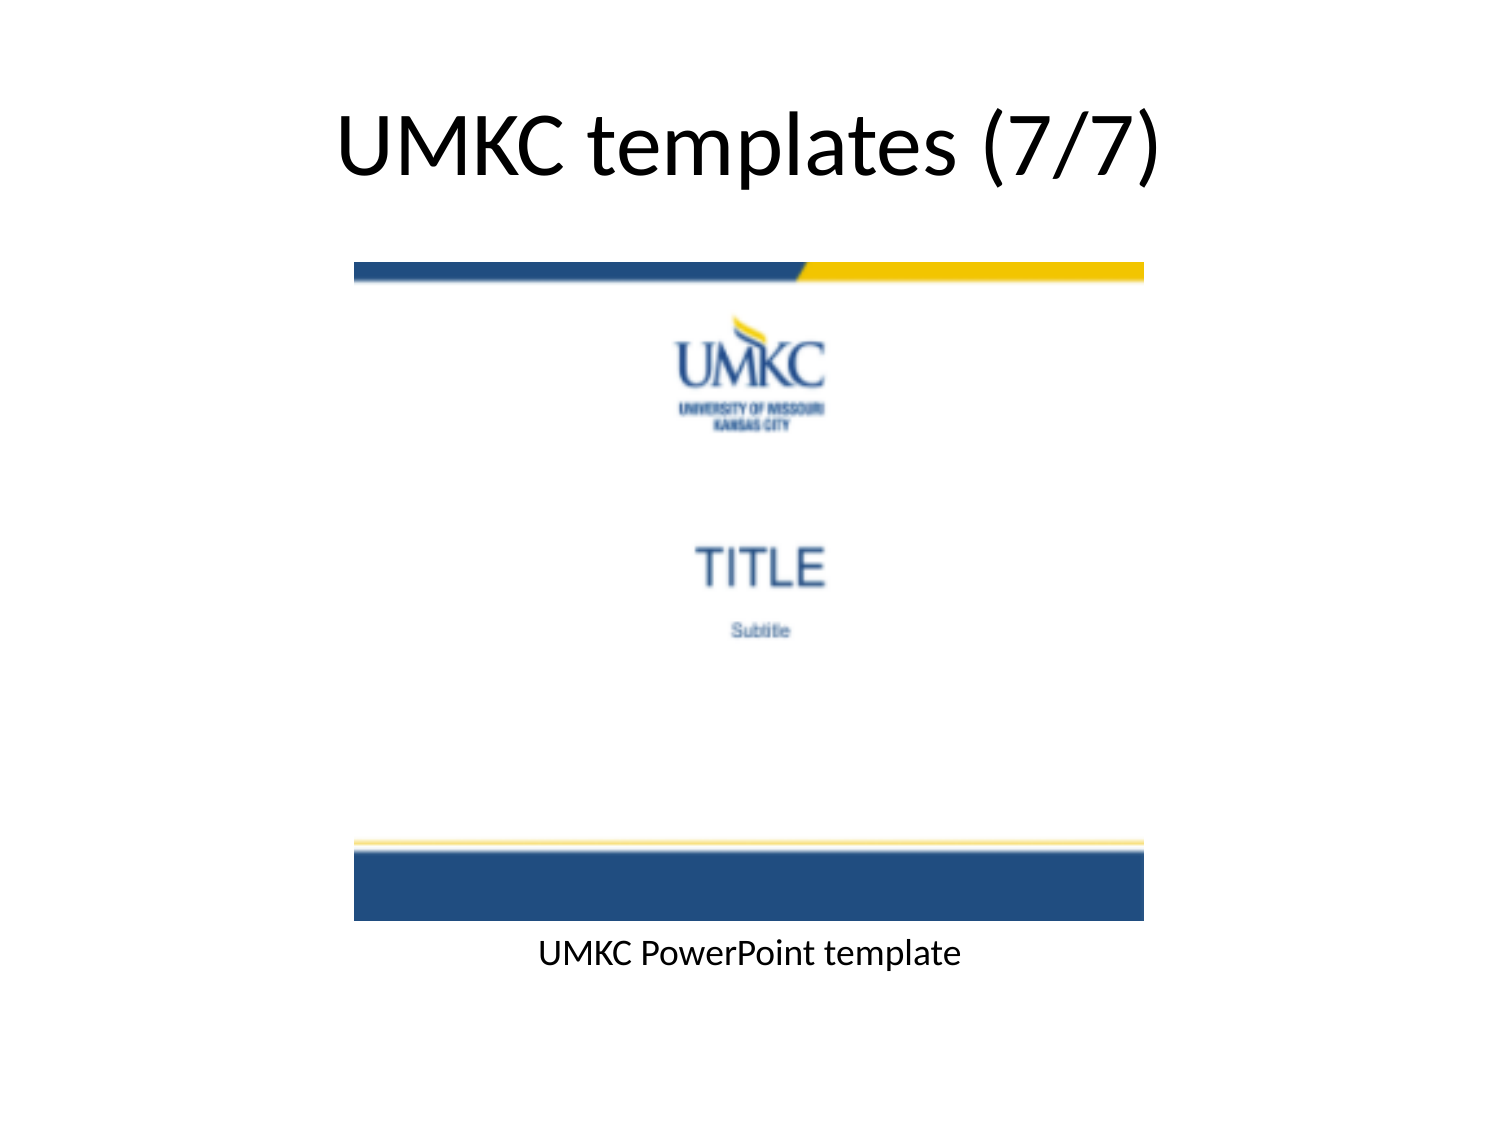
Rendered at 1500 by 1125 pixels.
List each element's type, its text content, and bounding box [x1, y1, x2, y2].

title UMKC templates (7/7) [75, 45, 1425, 233]
picture [353, 262, 1144, 921]
text_box UMKC PowerPoint template [74, 920, 1425, 1005]
